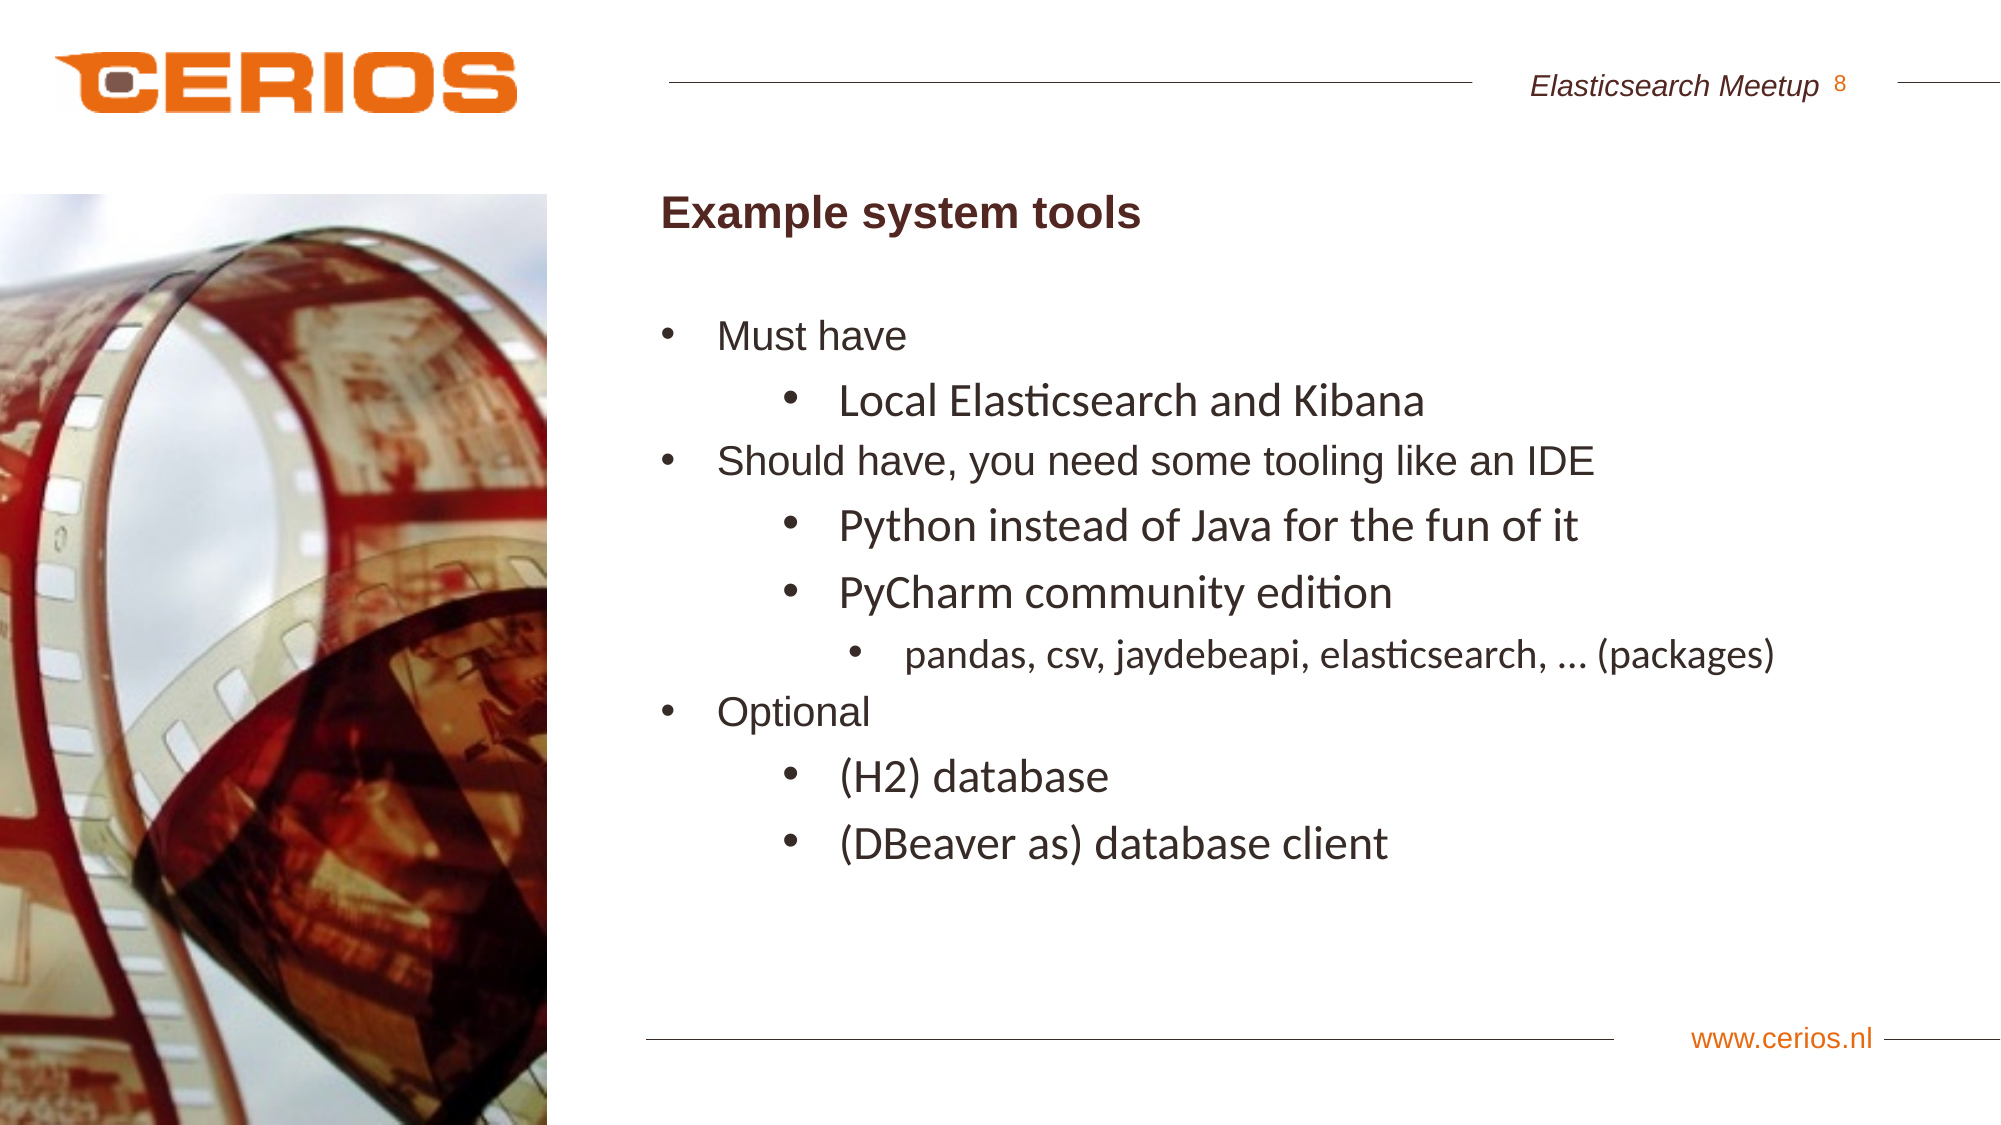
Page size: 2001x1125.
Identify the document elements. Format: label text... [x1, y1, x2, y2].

picture [55, 52, 517, 113]
picture [0, 194, 547, 1125]
list Must have Local Elasticsearch and Kibana Should have, you need some tooling like an IDE Python instead of Java for the fun of it PyCharm community edition pandas, csv, jaydebeapi, elasticsearch, … (packages) Optional (H2) database (DBeaver as) database client [645, 308, 1914, 929]
list Elasticsearch Meetup [1472, 66, 1835, 102]
title Example system tools [645, 174, 1914, 291]
